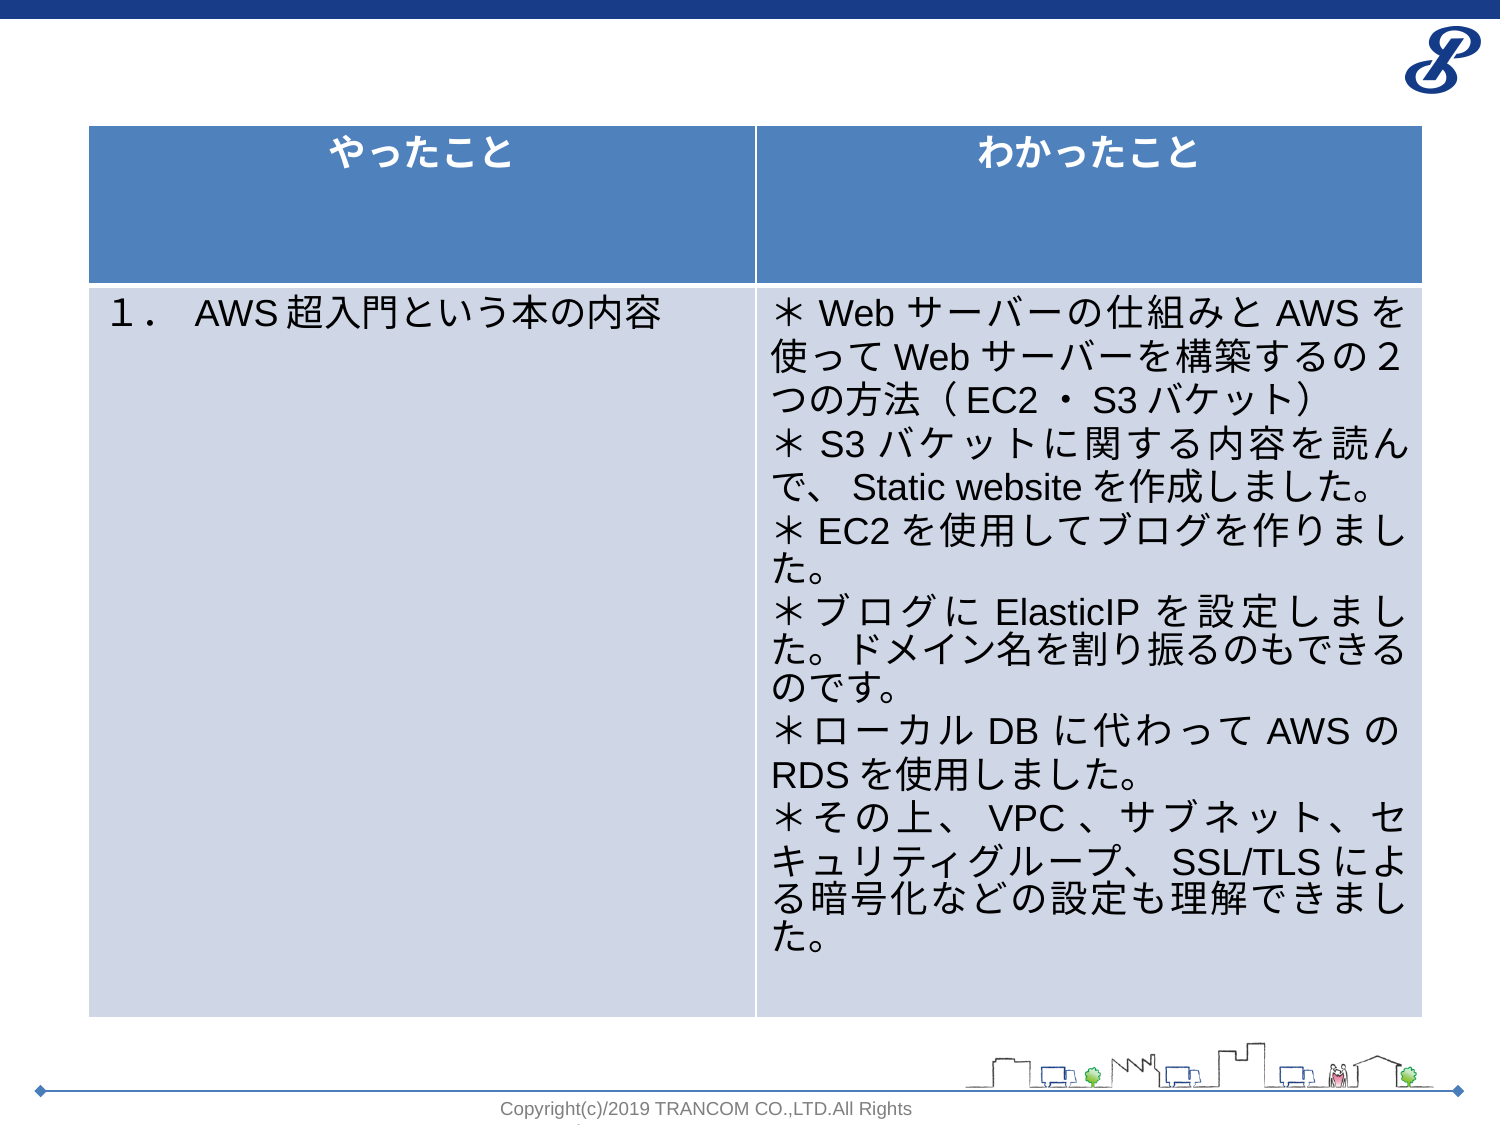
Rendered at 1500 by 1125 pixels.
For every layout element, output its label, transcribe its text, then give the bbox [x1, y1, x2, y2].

picture [965, 1042, 1434, 1088]
table_header わかったこと [757, 126, 1422, 283]
table_header やったこと [89, 126, 755, 283]
table_cell １． AWS超入門という本の内容 [89, 288, 755, 1017]
table_cell ＊Webサーバーの仕組みとAWSを使ってWebサーバーを構築するの２つの方法（EC2・S3バケット） ＊S3バケットに関する内容を読んで、Static websiteを作成しました。 ＊EC2を使用してブログを作りました。 ＊ブログにElasticIPを設定しました。ドメイン名を割り振るのもできるのです。 ＊ローカルDBに代わってAWSのRDSを使用しました。 ＊その上、VPC、サブネット、セキュリティグループ、SSL/TLSによる暗号化などの設定も理解できました。 [757, 288, 1422, 1017]
picture [1405, 26, 1481, 94]
